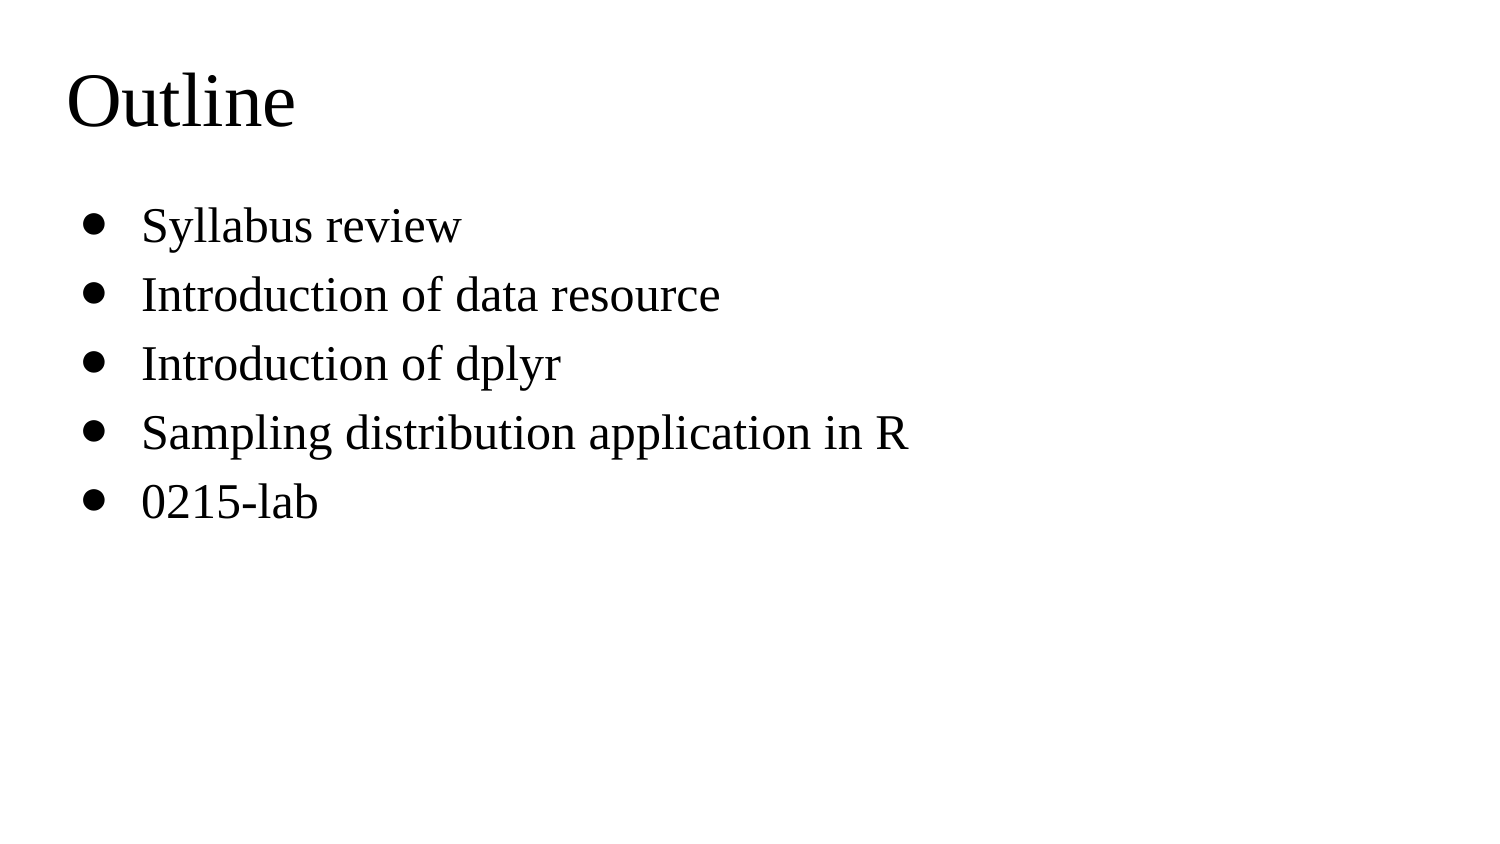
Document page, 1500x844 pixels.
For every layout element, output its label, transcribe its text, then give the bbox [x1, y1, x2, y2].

title Outline [51, 34, 1449, 129]
list Syllabus review Introduction of data resource Introduction of dplyr Sampling distribution application in R 0215-lab [51, 168, 1449, 729]
